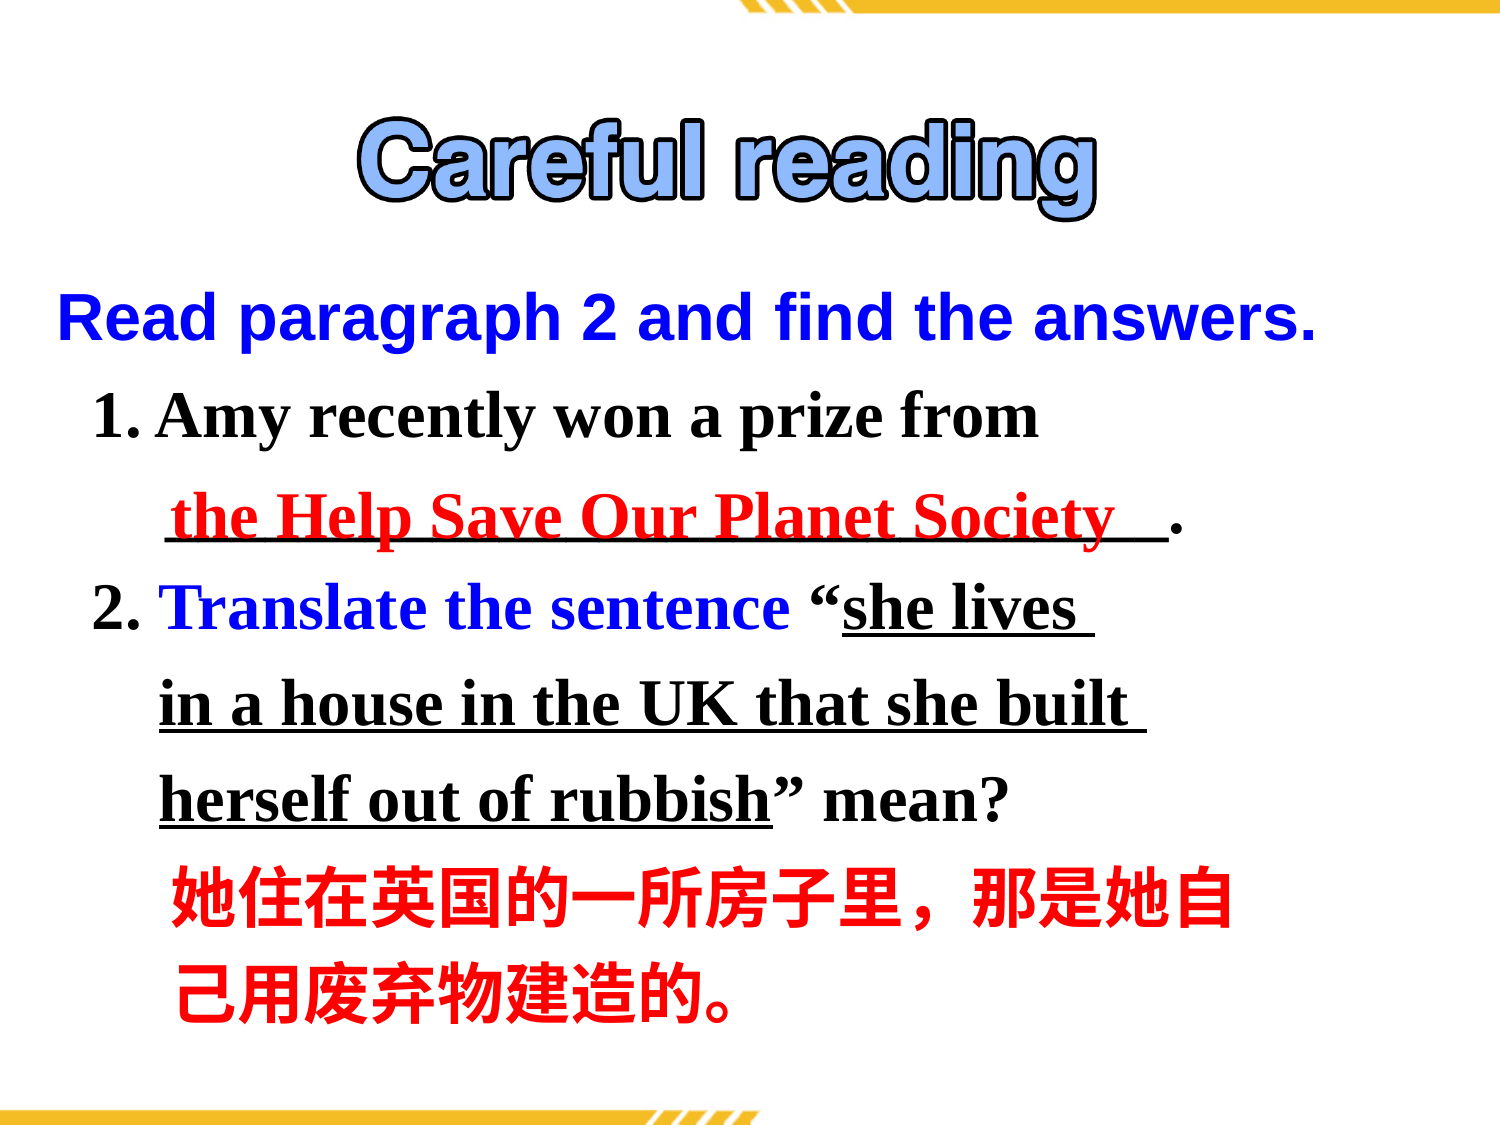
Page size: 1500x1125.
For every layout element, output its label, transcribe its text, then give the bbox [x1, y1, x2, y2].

text_box 1. Amy recently won a prize from ______________________________. 2. Translate the sentence “she lives in a house in the UK that she built herself out of rubbish” mean? [76, 362, 1341, 842]
text_box Read paragraph 2 and find the answers. [41, 258, 1400, 362]
picture [0, 0, 1500, 1125]
text_box the Help Save Our Planet Society [159, 458, 1397, 558]
text_box 她住在英国的一所房子里，那是她自己用废弃物建造的。 [159, 834, 1282, 1037]
